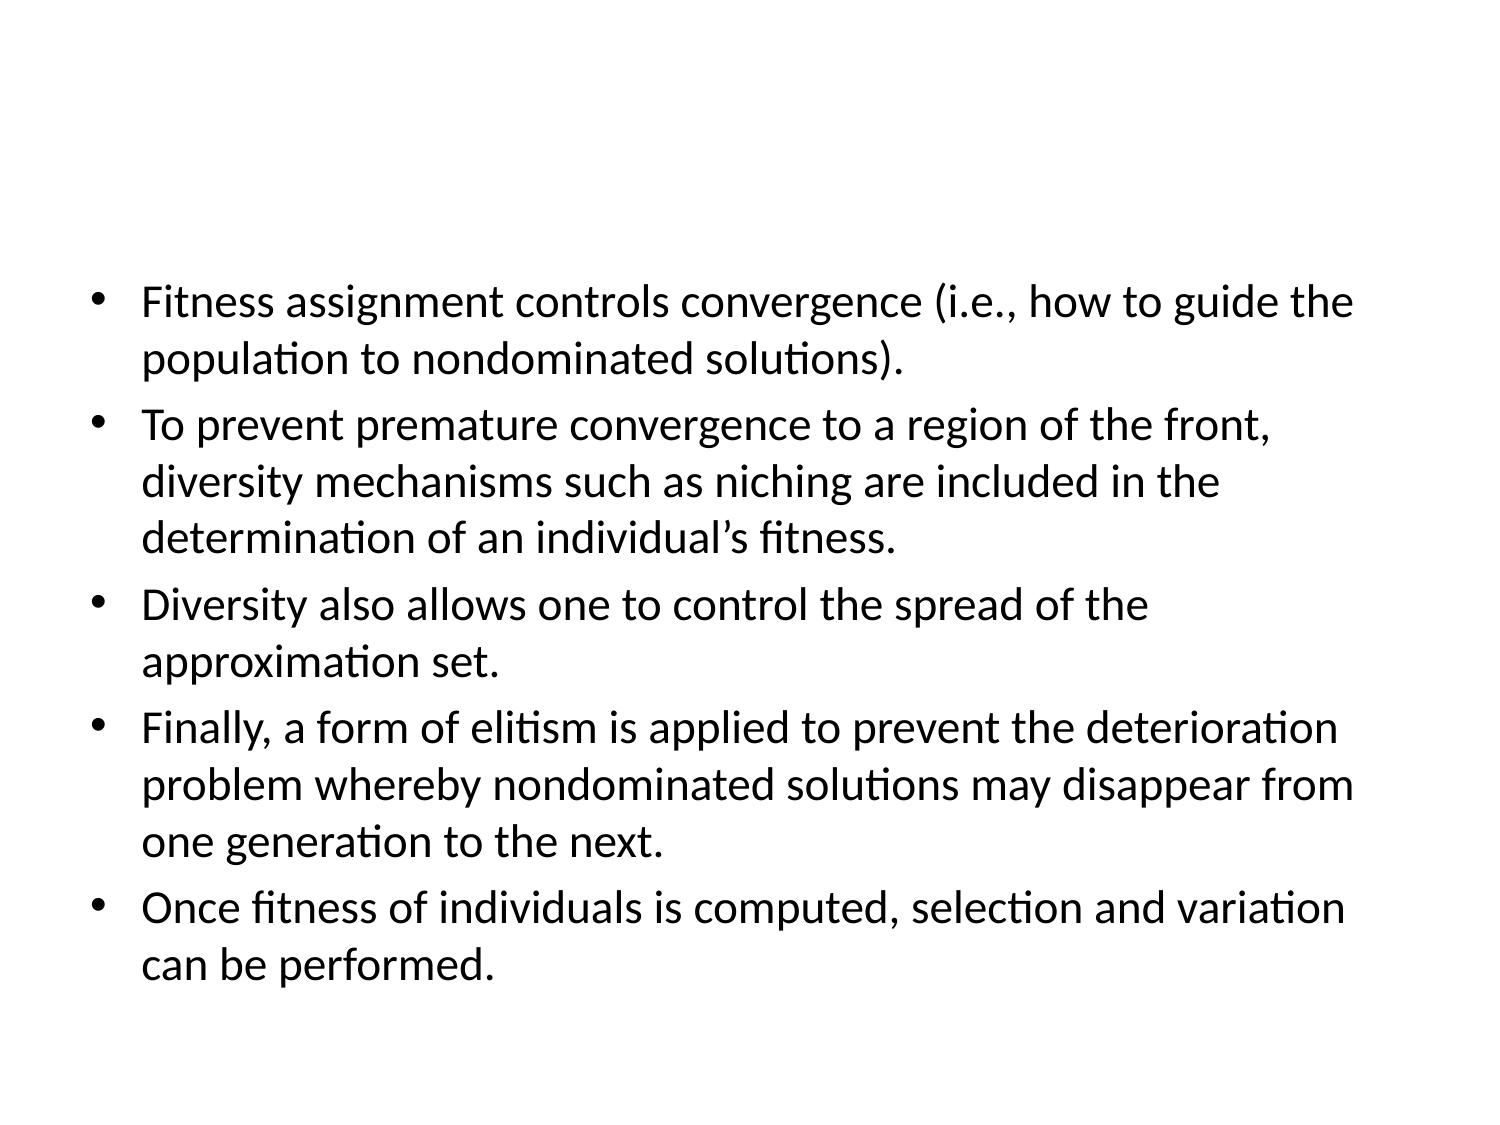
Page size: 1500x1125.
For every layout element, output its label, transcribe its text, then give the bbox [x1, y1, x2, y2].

list Fitness assignment controls convergence (i.e., how to guide the population to nondominated solutions). To prevent premature convergence to a region of the front, diversity mechanisms such as niching are included in the determination of an individual’s fitness. Diversity also allows one to control the spread of the approximation set. Finally, a form of elitism is applied to prevent the deterioration problem whereby nondominated solutions may disappear from one generation to the next. Once fitness of individuals is computed, selection and variation can be performed. [75, 262, 1425, 1005]
